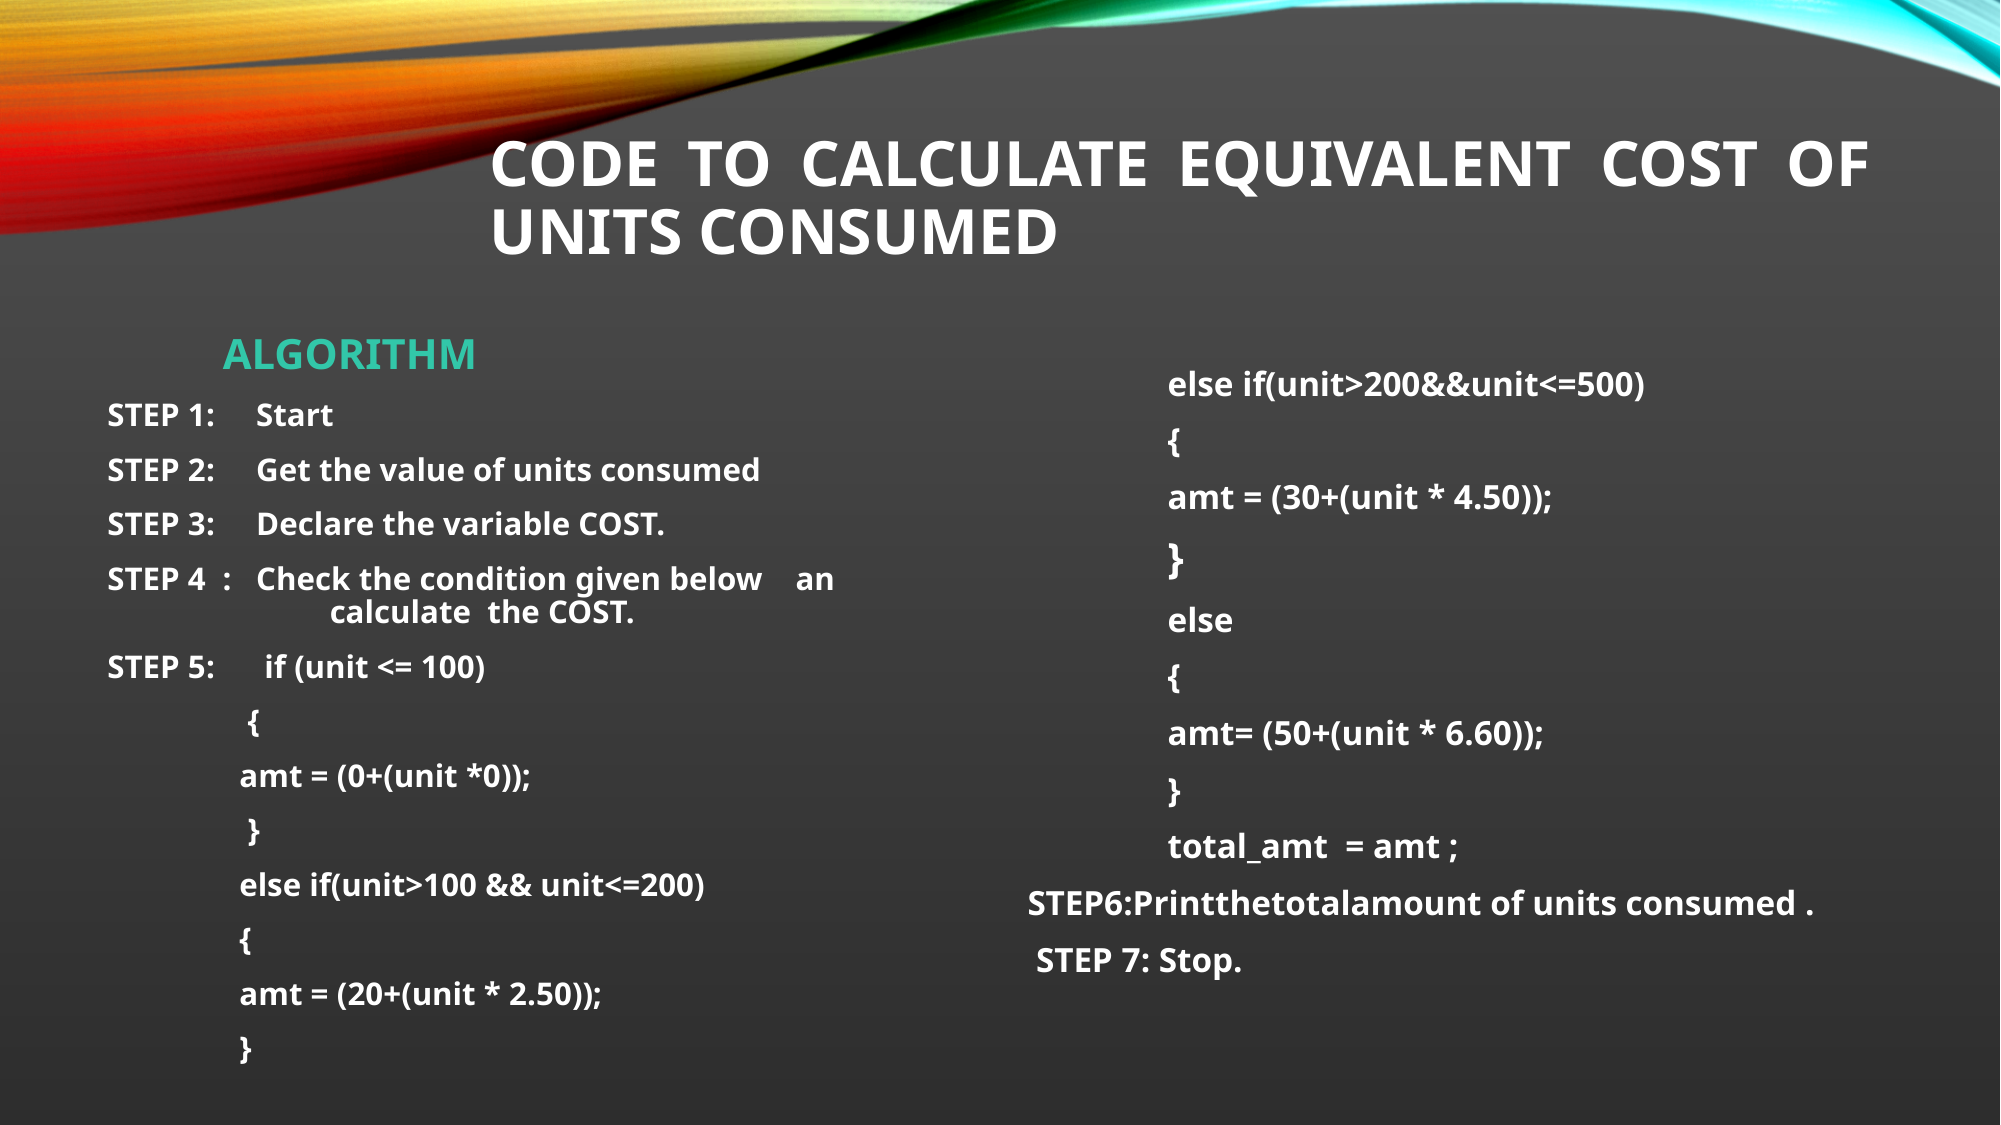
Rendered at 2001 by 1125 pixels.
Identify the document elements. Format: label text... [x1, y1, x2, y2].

list else if(unit>200&&unit<=500) { amt = (30+(unit * 4.50)); } else { amt= (50+(unit * 6.60)); } total_amt = amt ; STEP6:Printthetotalamount of units consumed . STEP 7: Stop. [1012, 360, 1888, 1021]
picture [0, 0, 2000, 237]
title CODE TO CALCULATE EQUIVALENT COST OF UNITS CONSUMED [474, 125, 1888, 338]
list ALGORITHM STEP 1: Start STEP 2: Get the value of units consumed STEP 3: Declare the variable COST. STEP 4 : Check the condition given below an calculate the COST. STEP 5: if (unit <= 100) { amt = (0+(unit *0)); } else if(unit>100 && unit<=200) { amt = (20+(unit * 2.50)); } [67, 267, 903, 1098]
